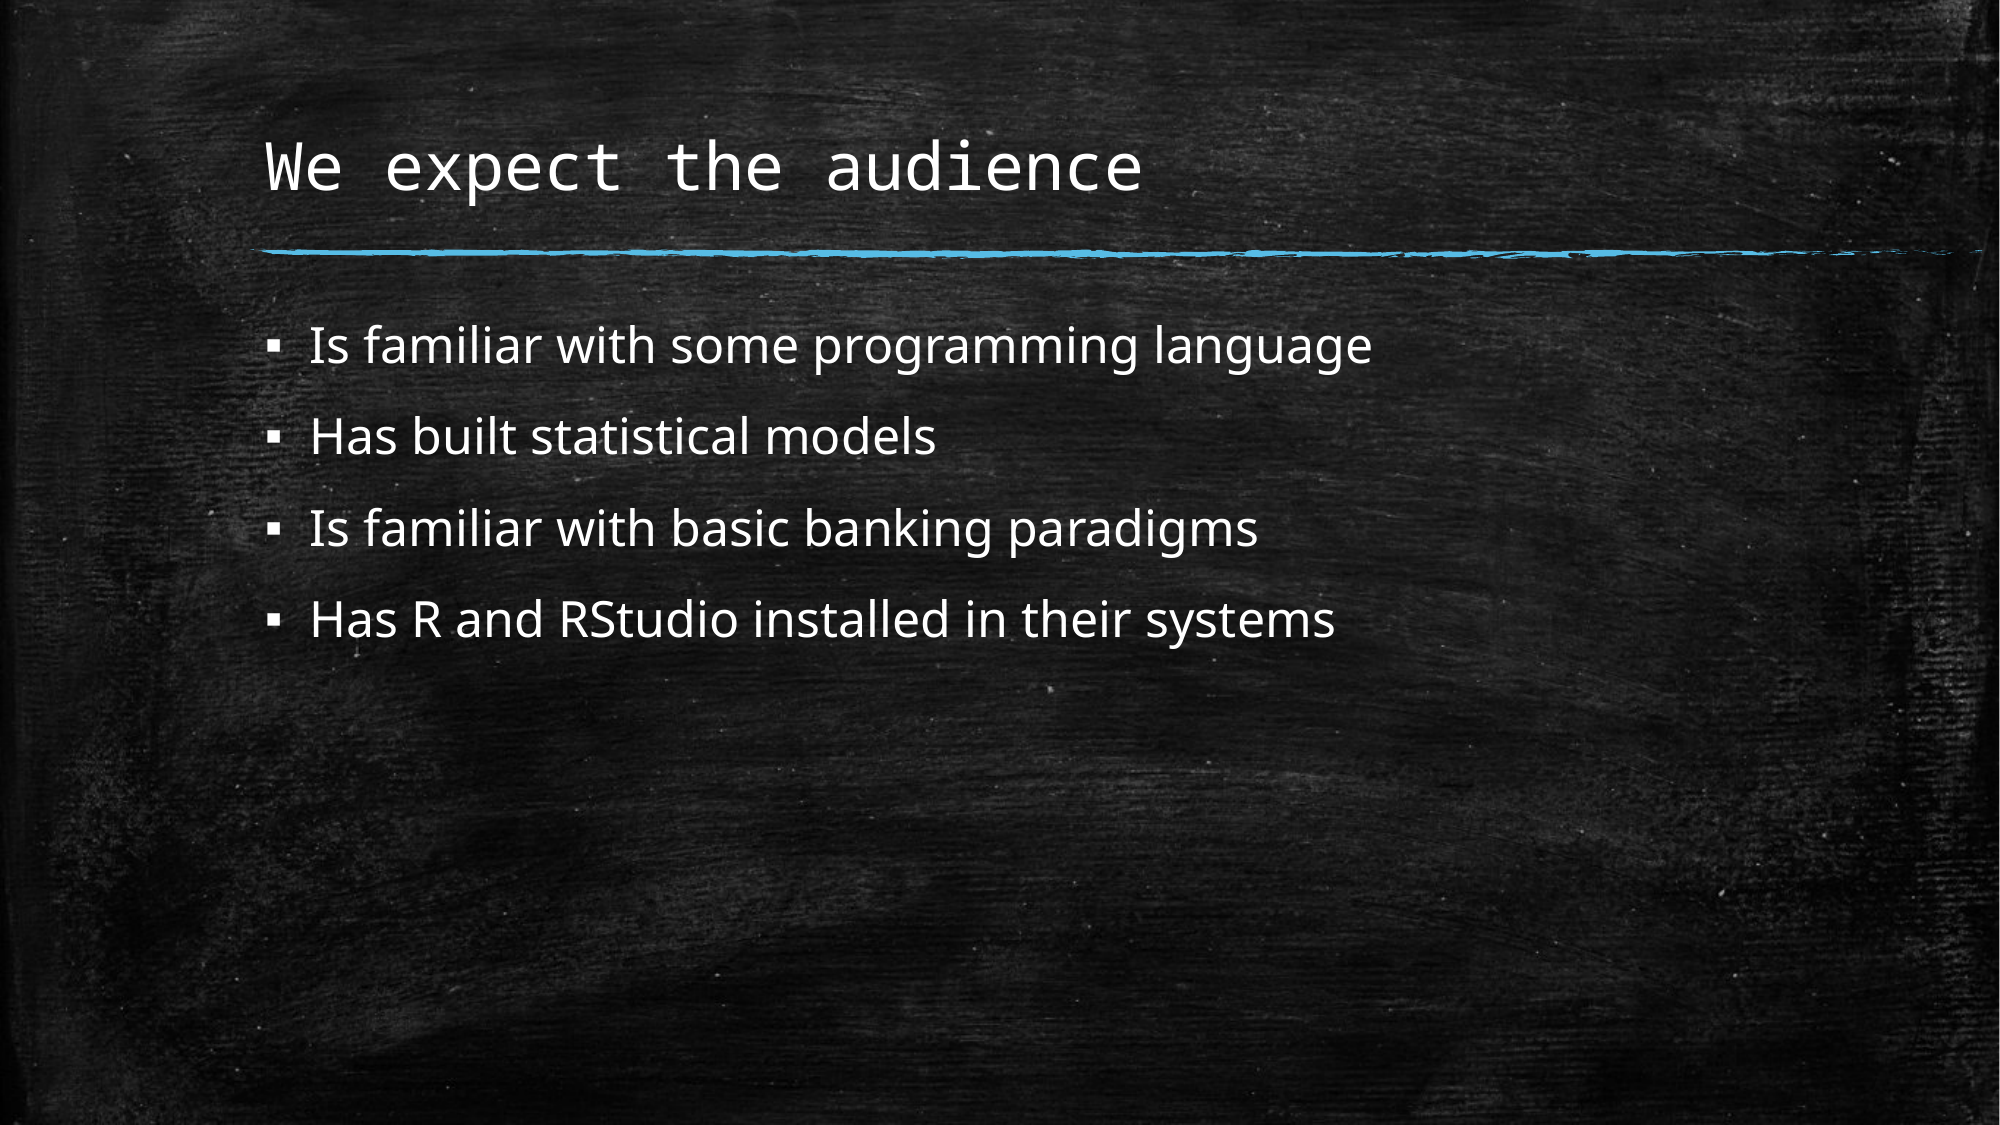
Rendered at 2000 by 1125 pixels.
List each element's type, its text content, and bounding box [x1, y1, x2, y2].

title We expect the audience [249, 45, 1750, 213]
list Is familiar with some programming language Has built statistical models Is familiar with basic banking paradigms Has R and RStudio installed in their systems [249, 312, 1750, 1013]
